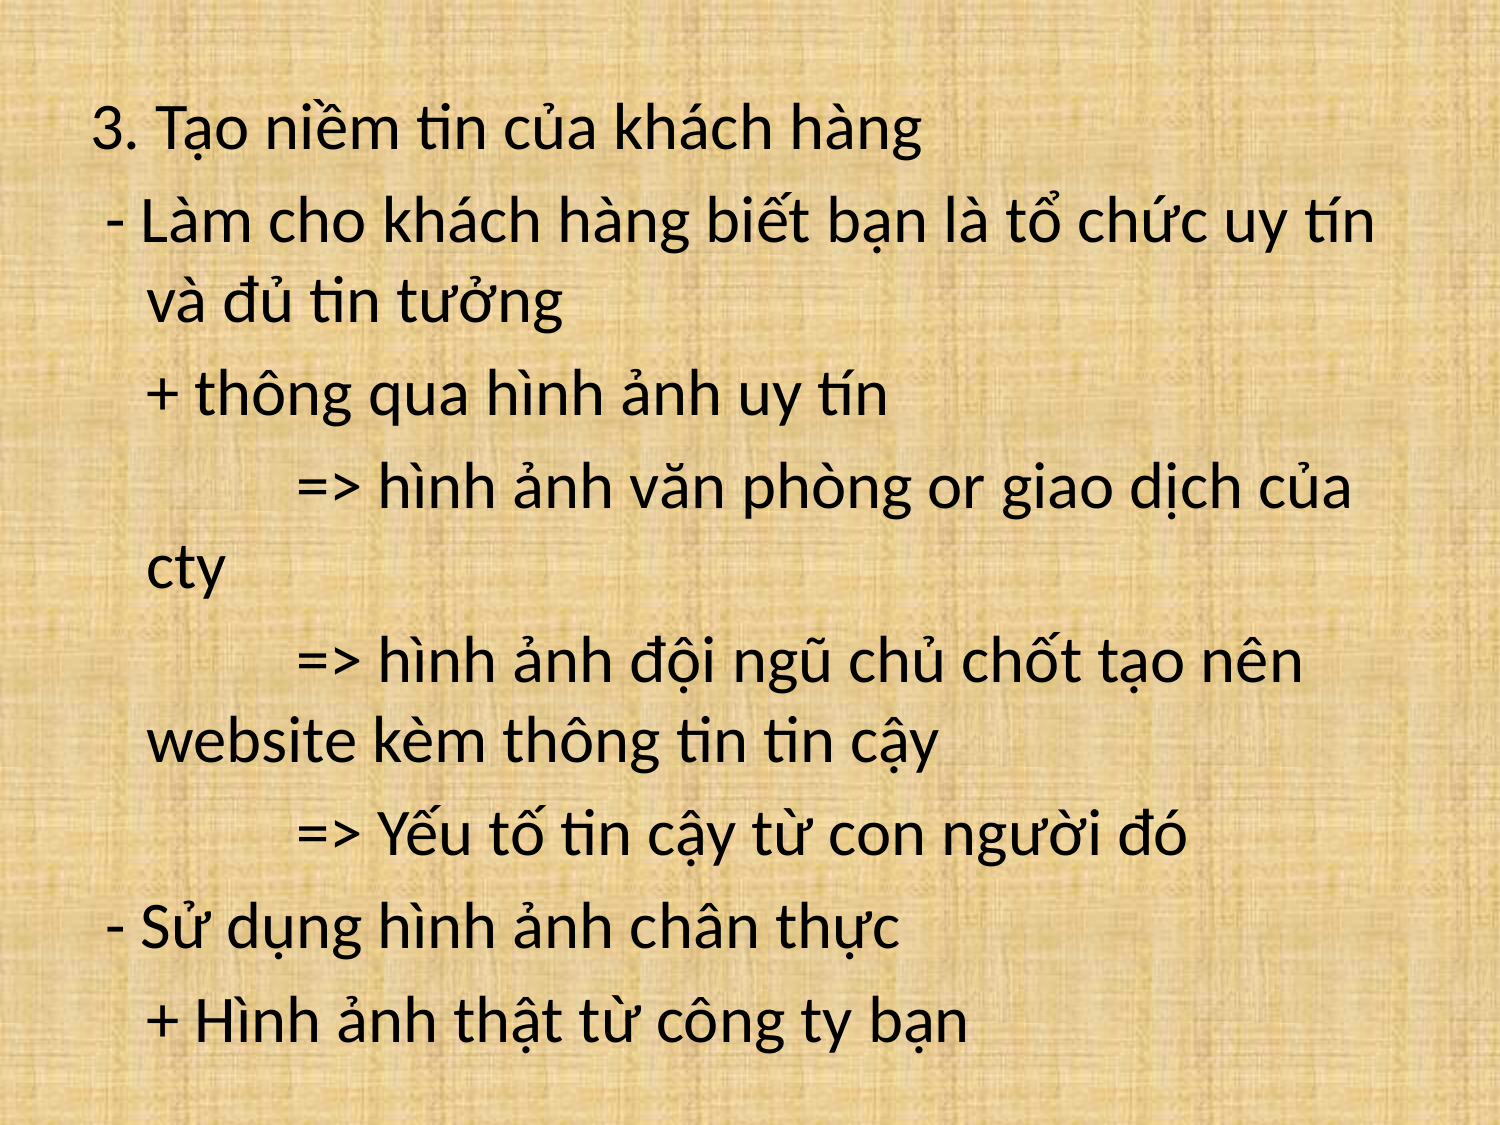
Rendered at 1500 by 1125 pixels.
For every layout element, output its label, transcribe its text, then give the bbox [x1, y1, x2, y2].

picture [0, 0, 1500, 1125]
list 3. Tạo niềm tin của khách hàng - Làm cho khách hàng biết bạn là tổ chức uy tín và đủ tin tưởng + thông qua hình ảnh uy tín => hình ảnh văn phòng or giao dịch của cty => hình ảnh đội ngũ chủ chốt tạo nên website kèm thông tin tin cậy => Yếu tố tin cậy từ con người đó - Sử dụng hình ảnh chân thực + Hình ảnh thật từ công ty bạn [75, 75, 1425, 1005]
